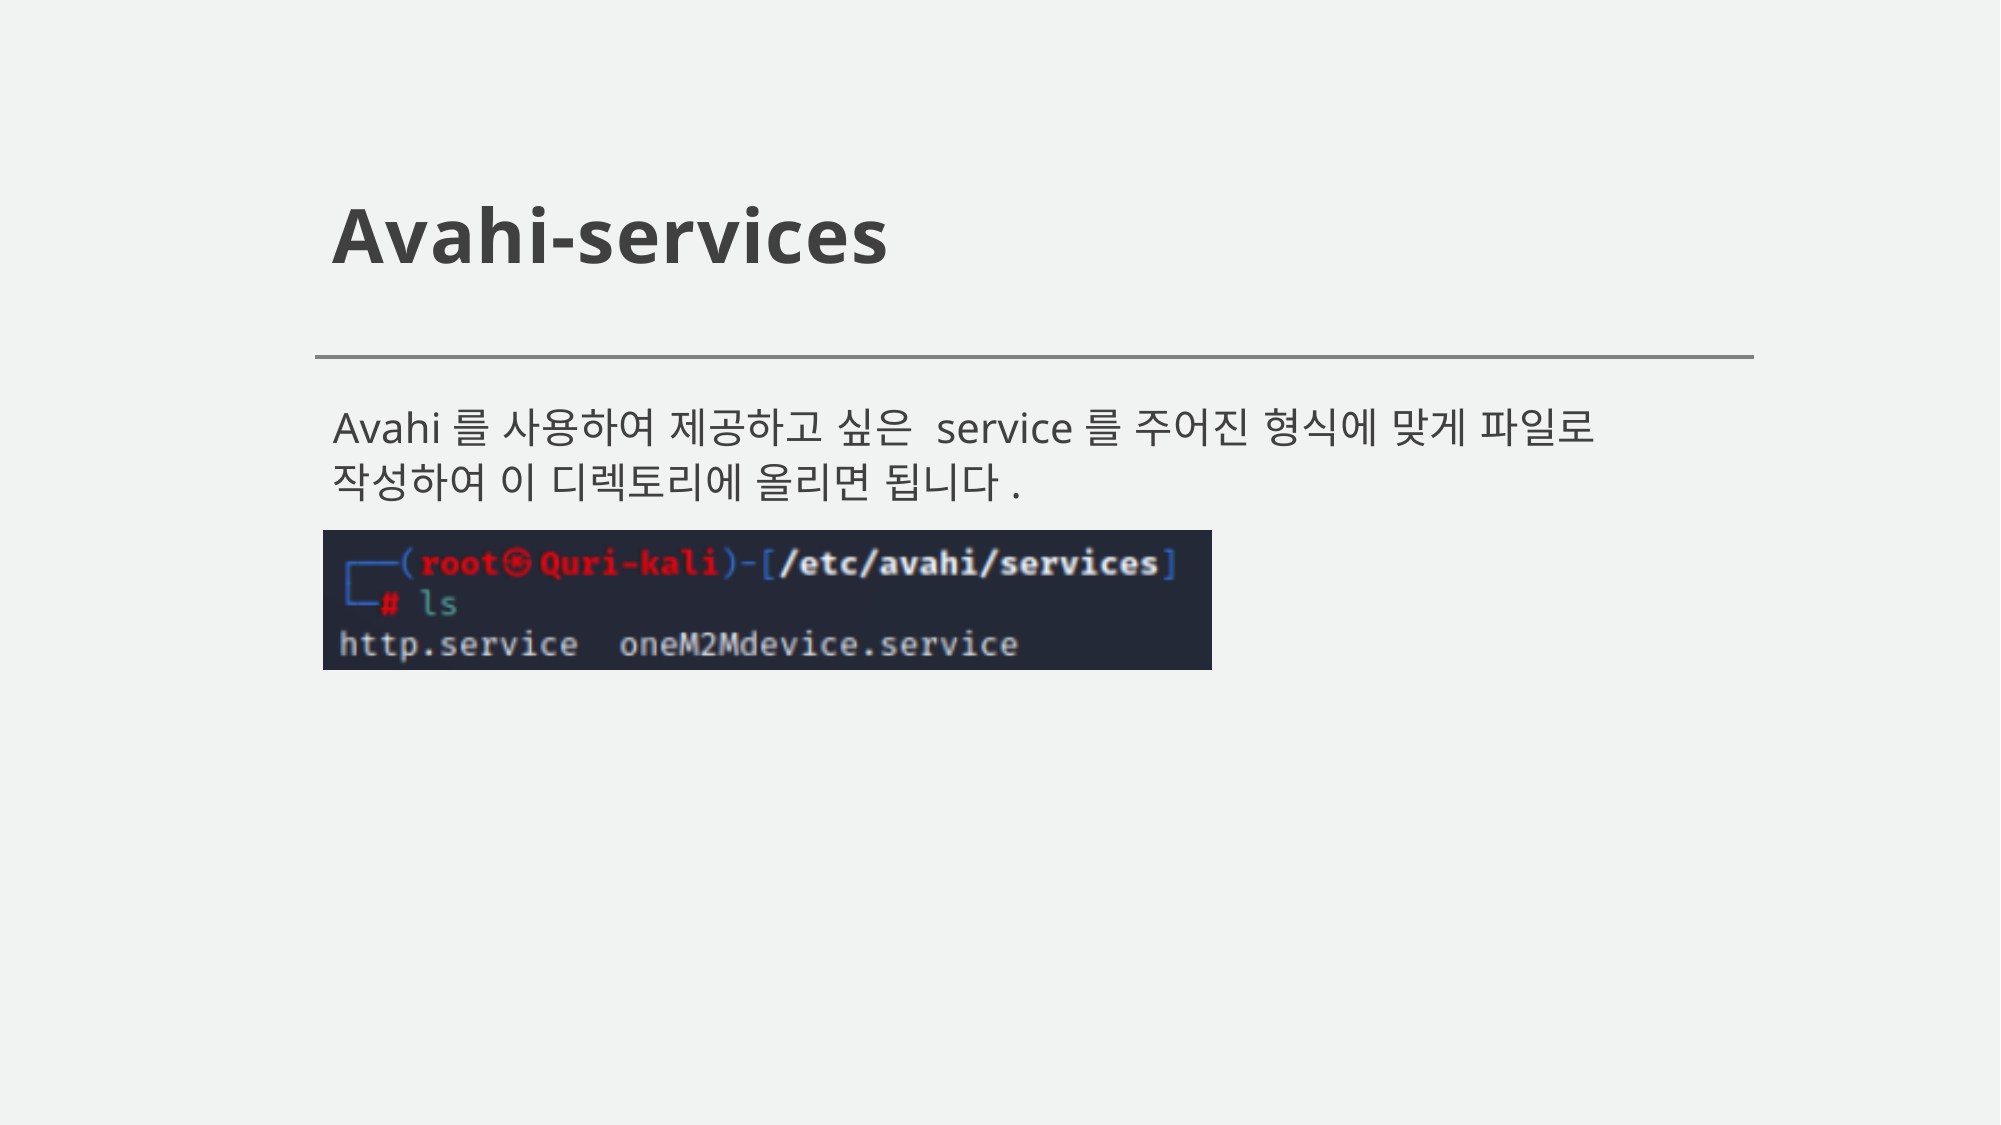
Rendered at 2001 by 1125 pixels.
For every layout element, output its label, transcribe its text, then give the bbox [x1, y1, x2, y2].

picture [323, 530, 1212, 670]
list Avahi를 사용하여 제공하고 싶은 service를 주어진 형식에 맞게 파일로 작성하여 이 디렉토리에 올리면 됩니다. [315, 379, 1754, 979]
title Avahi-services [315, 72, 1754, 294]
